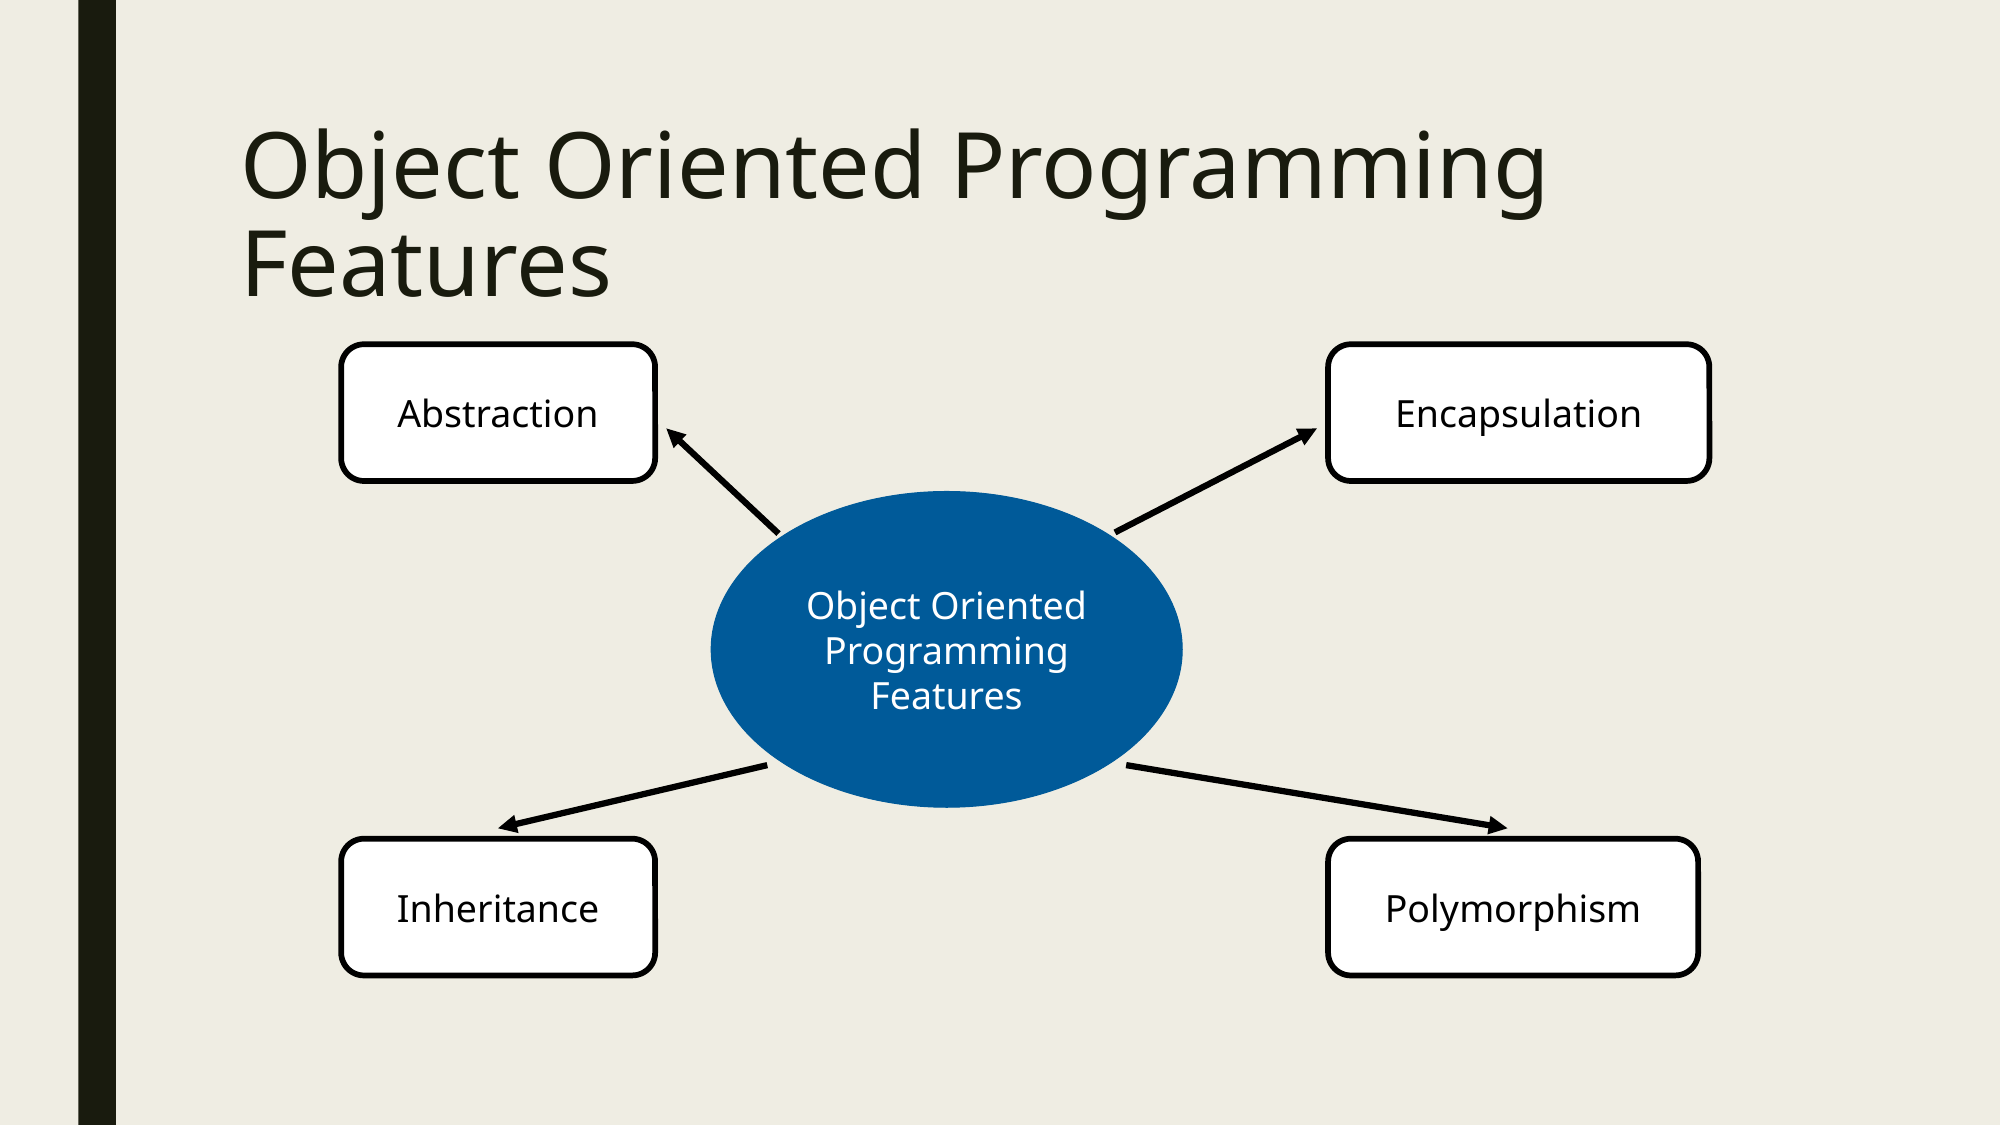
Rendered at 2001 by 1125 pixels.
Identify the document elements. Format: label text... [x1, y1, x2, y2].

title Object Oriented Programming Features [225, 112, 1800, 357]
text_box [341, 344, 1710, 976]
